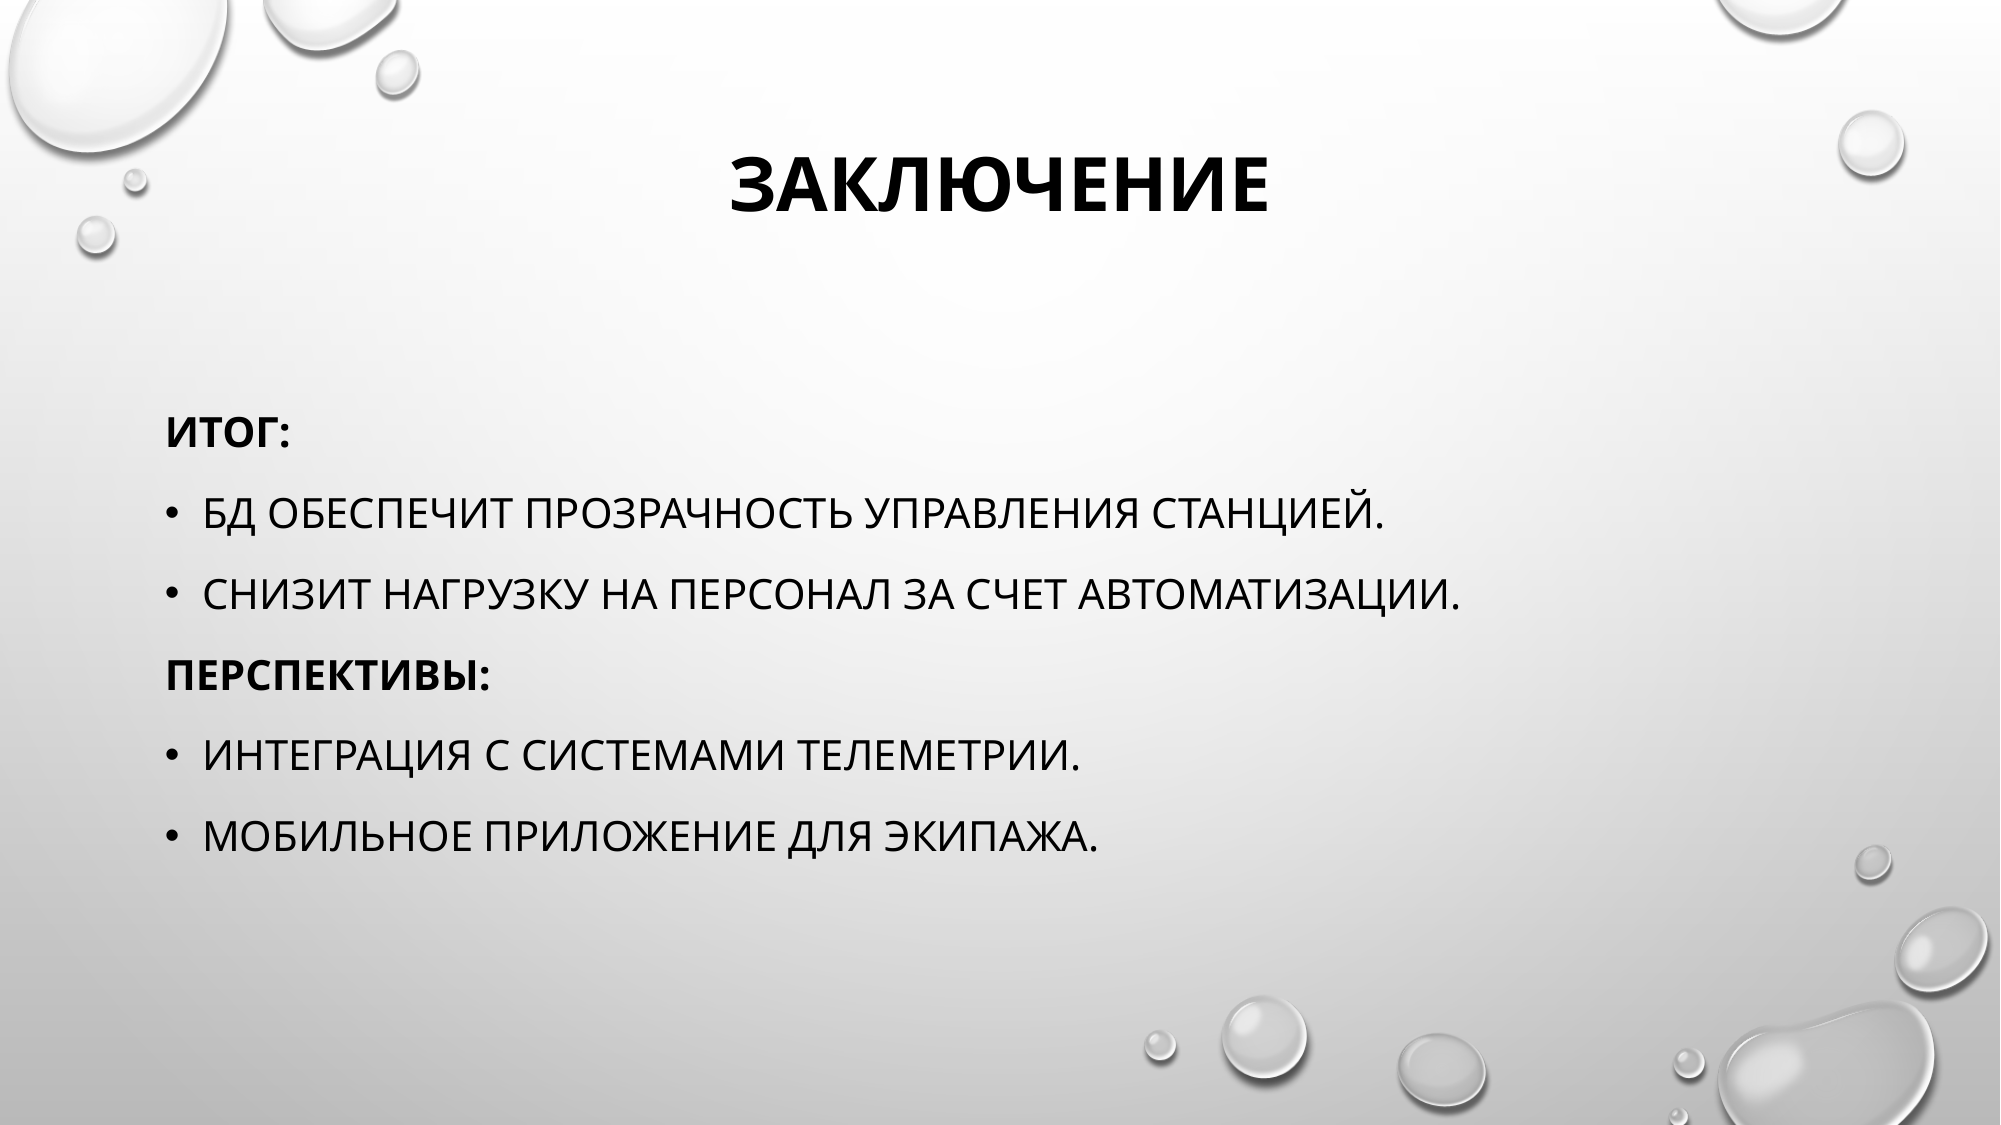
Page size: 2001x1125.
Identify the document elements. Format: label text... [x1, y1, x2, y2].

list Итог: БД обеспечит прозрачность управления станцией. Снизит нагрузку на персонал за счет автоматизации. Перспективы: Интеграция с системами телеметрии. Мобильное приложение для экипажа. [149, 388, 1850, 950]
title Заключение [149, 101, 1851, 364]
picture [0, 0, 2000, 1125]
